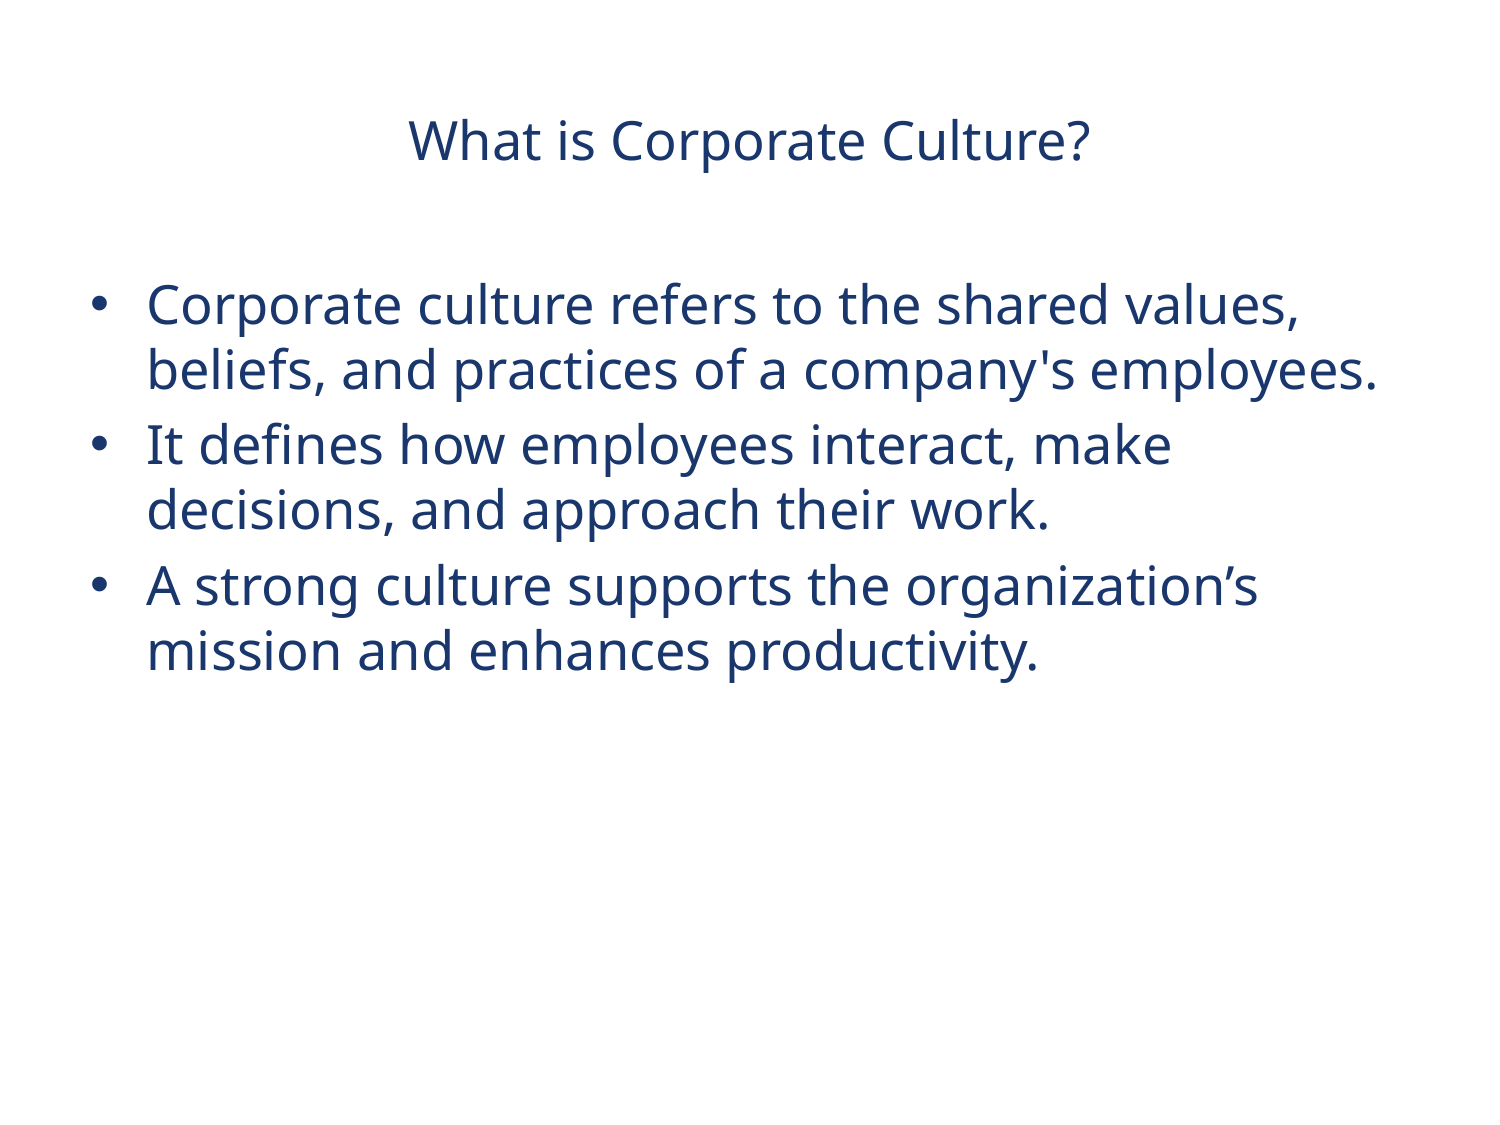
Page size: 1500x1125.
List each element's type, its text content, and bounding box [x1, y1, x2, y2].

list Corporate culture refers to the shared values, beliefs, and practices of a company's employees. It defines how employees interact, make decisions, and approach their work. A strong culture supports the organization’s mission and enhances productivity. [75, 262, 1425, 1005]
title What is Corporate Culture? [75, 45, 1425, 233]
